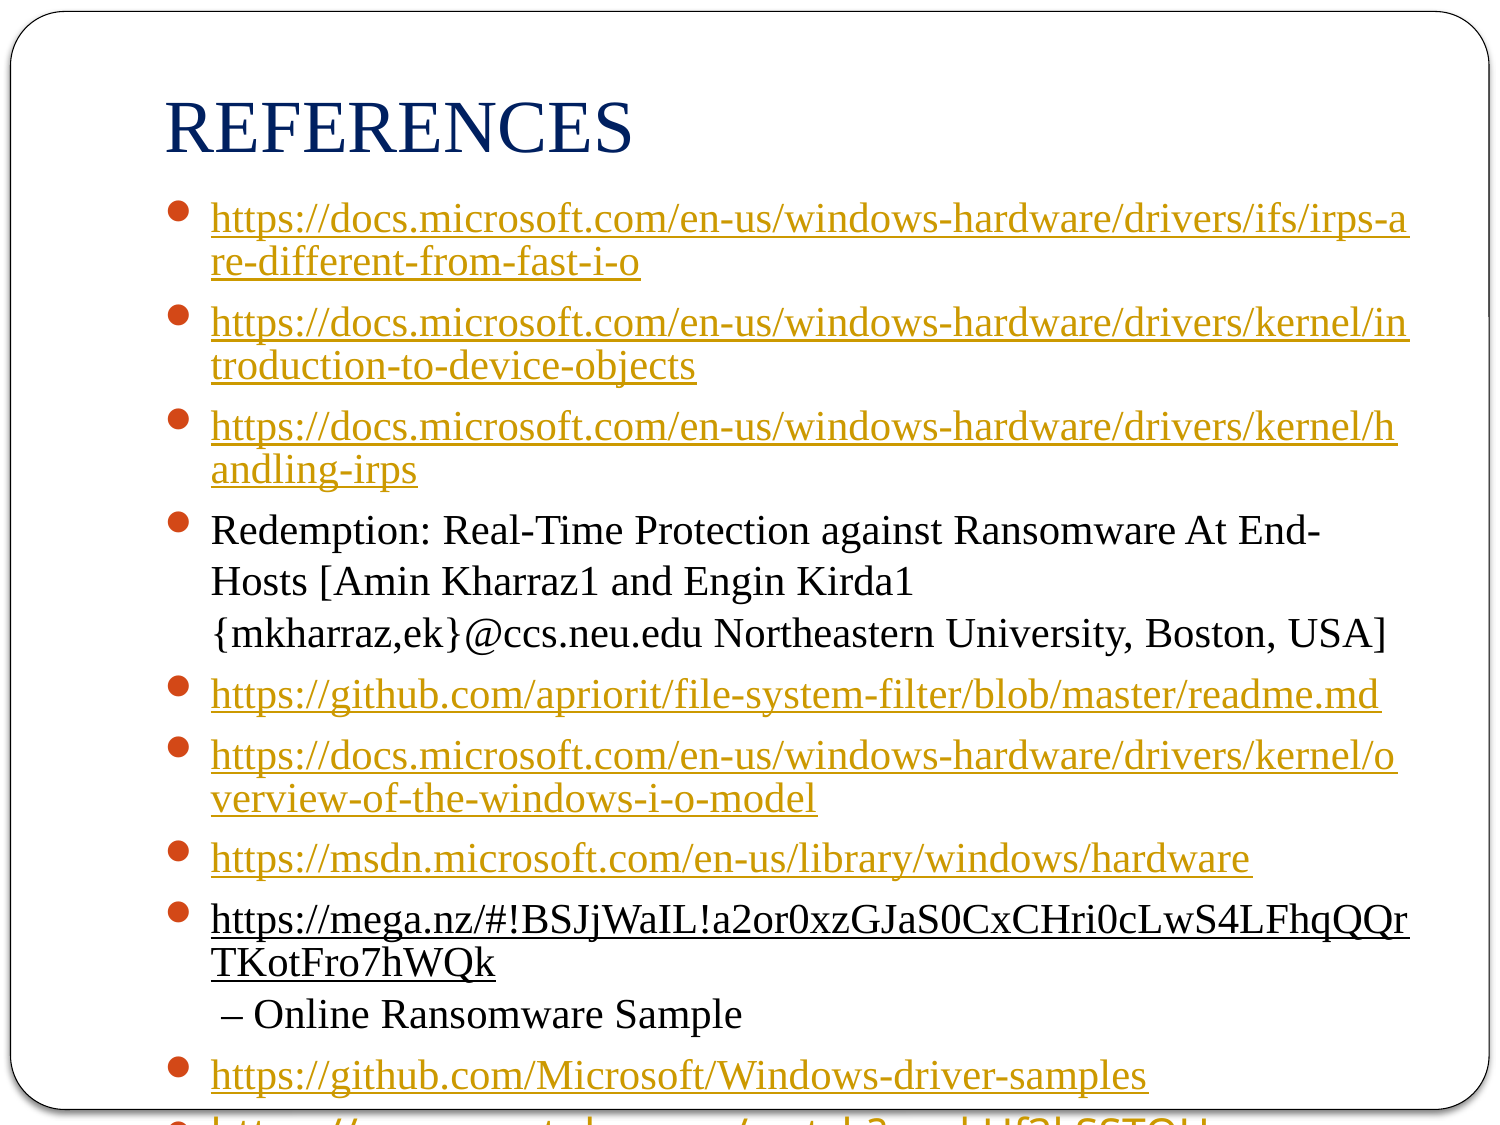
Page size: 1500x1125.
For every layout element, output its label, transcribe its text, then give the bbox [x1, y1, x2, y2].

list https://docs.microsoft.com/en-us/windows-hardware/drivers/ifs/irps-are-different-from-fast-i-o https://docs.microsoft.com/en-us/windows-hardware/drivers/kernel/introduction-to-device-objects https://docs.microsoft.com/en-us/windows-hardware/drivers/kernel/handling-irps Redemption: Real-Time Protection against Ransomware At End-Hosts [Amin Kharraz1 and Engin Kirda1 {mkharraz,ek}@ccs.neu.edu Northeastern University, Boston, USA] https://github.com/apriorit/file-system-filter/blob/master/readme.md https://docs.microsoft.com/en-us/windows-hardware/drivers/kernel/overview-of-the-windows-i-o-model https://msdn.microsoft.com/en-us/library/windows/hardware https://mega.nz/#!BSJjWaIL!a2or0xzGJaS0CxCHri0cLwS4LFhqQQrTKotFro7hWQk – Online Ransomware Sample https://github.com/Microsoft/Windows-driver-samples https://www.youtube.com/watch?v=ukUf3kSSTOU https://docs.microsoft.com/en-us/windows-hardware/drivers/ifs/file-system-minifilter-drivers [150, 182, 1425, 1088]
title REFERENCES [150, 0, 1425, 182]
